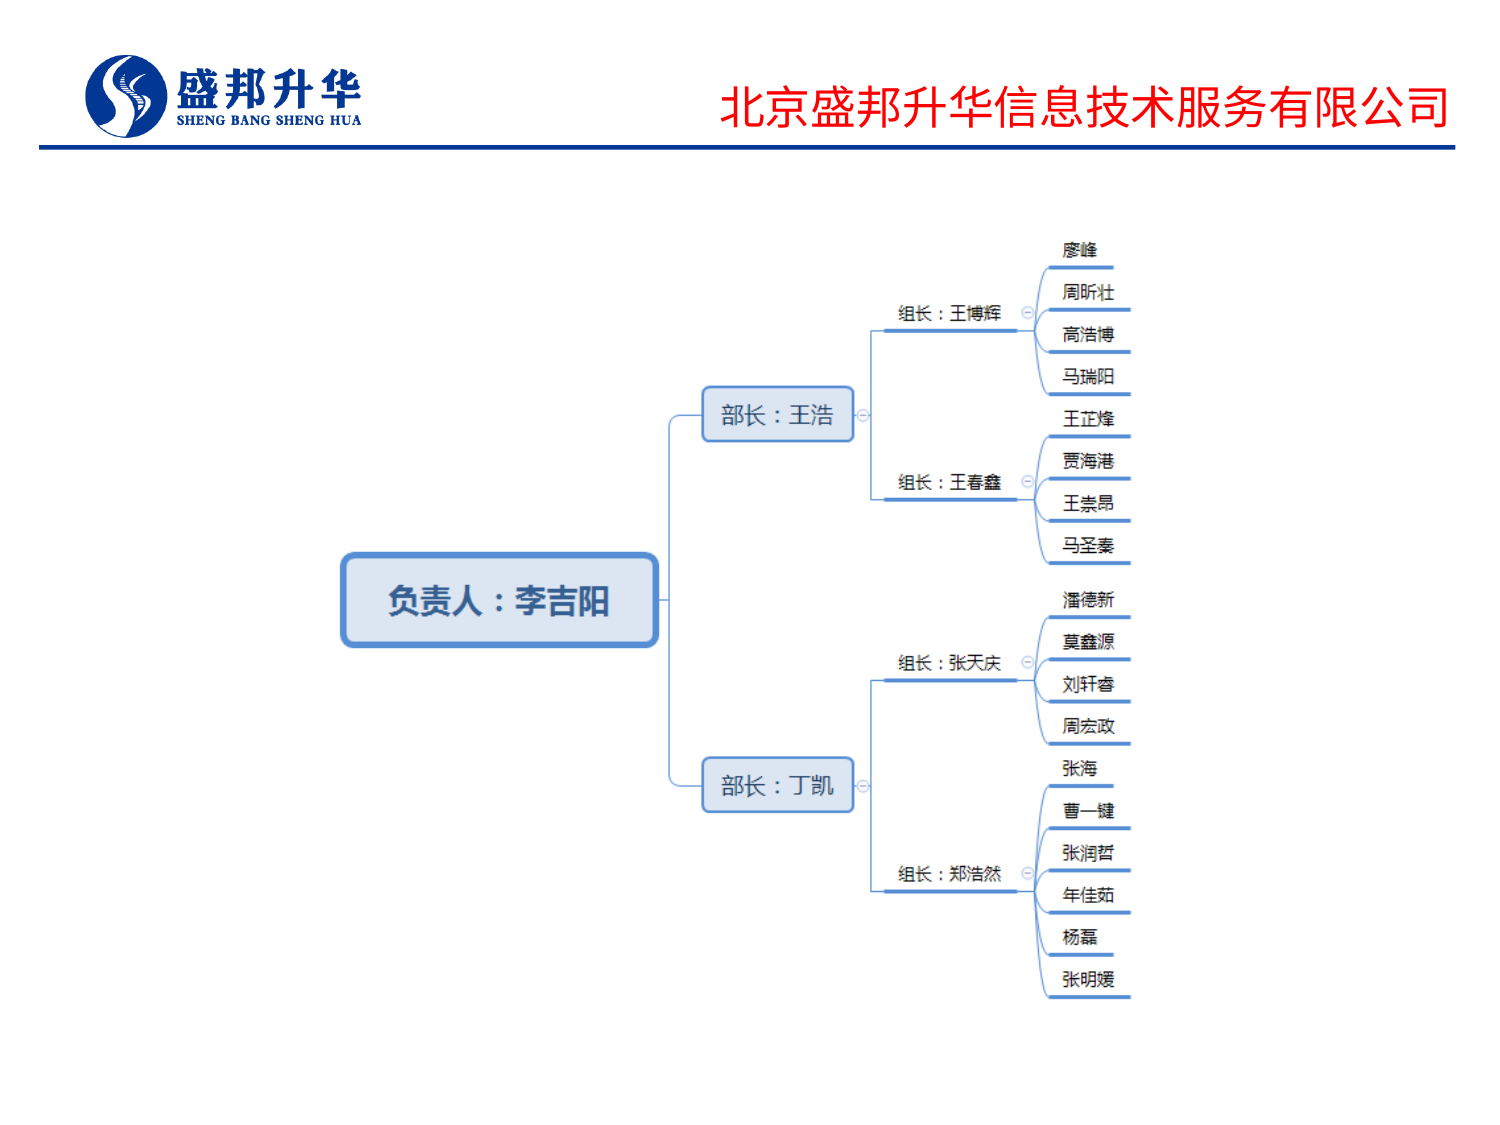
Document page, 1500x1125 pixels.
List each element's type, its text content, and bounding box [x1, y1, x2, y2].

picture [318, 209, 1154, 1020]
picture [75, 44, 371, 145]
text_box 北京盛邦升华信息技术服务有限公司 [681, 81, 1467, 178]
